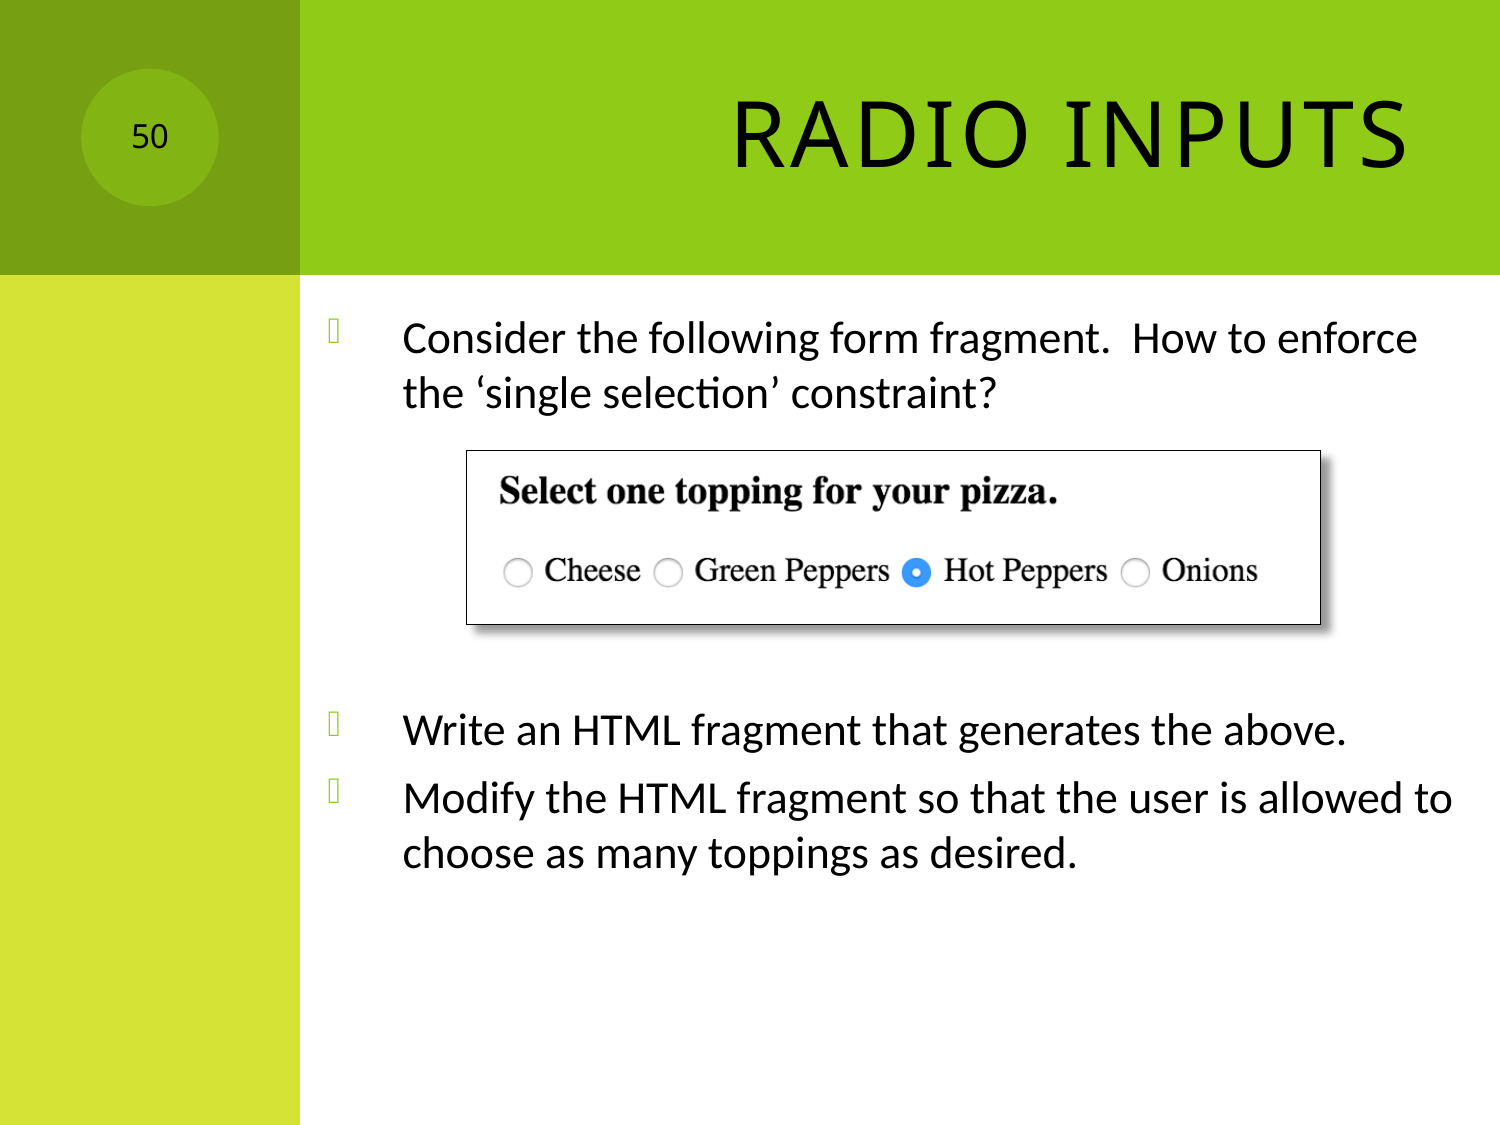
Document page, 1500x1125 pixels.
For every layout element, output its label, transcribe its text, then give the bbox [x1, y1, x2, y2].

list Consider the following form fragment. How to enforce the ‘single selection’ constraint? Write an HTML fragment that generates the above. Modify the HTML fragment so that the user is allowed to choose as many toppings as desired. [312, 299, 1475, 1013]
picture [466, 449, 1321, 626]
slide_number 50 [87, 87, 213, 188]
title Radio Inputs [399, 37, 1425, 225]
